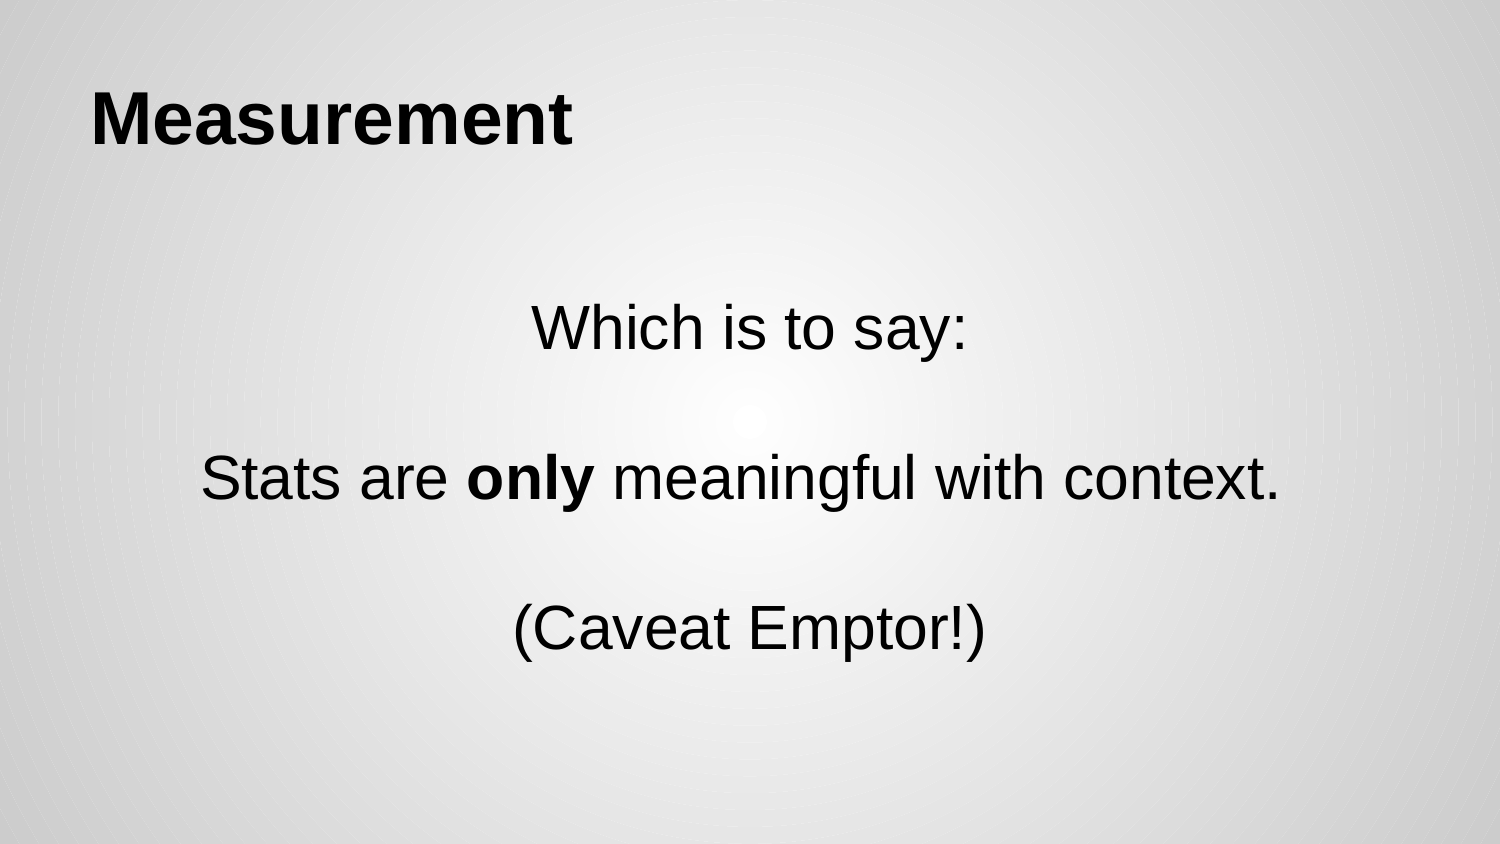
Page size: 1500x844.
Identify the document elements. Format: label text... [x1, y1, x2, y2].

title Measurement [75, 33, 1425, 175]
list Which is to say: Stats are only meaningful with context. (Caveat Emptor!) [75, 196, 1425, 808]
